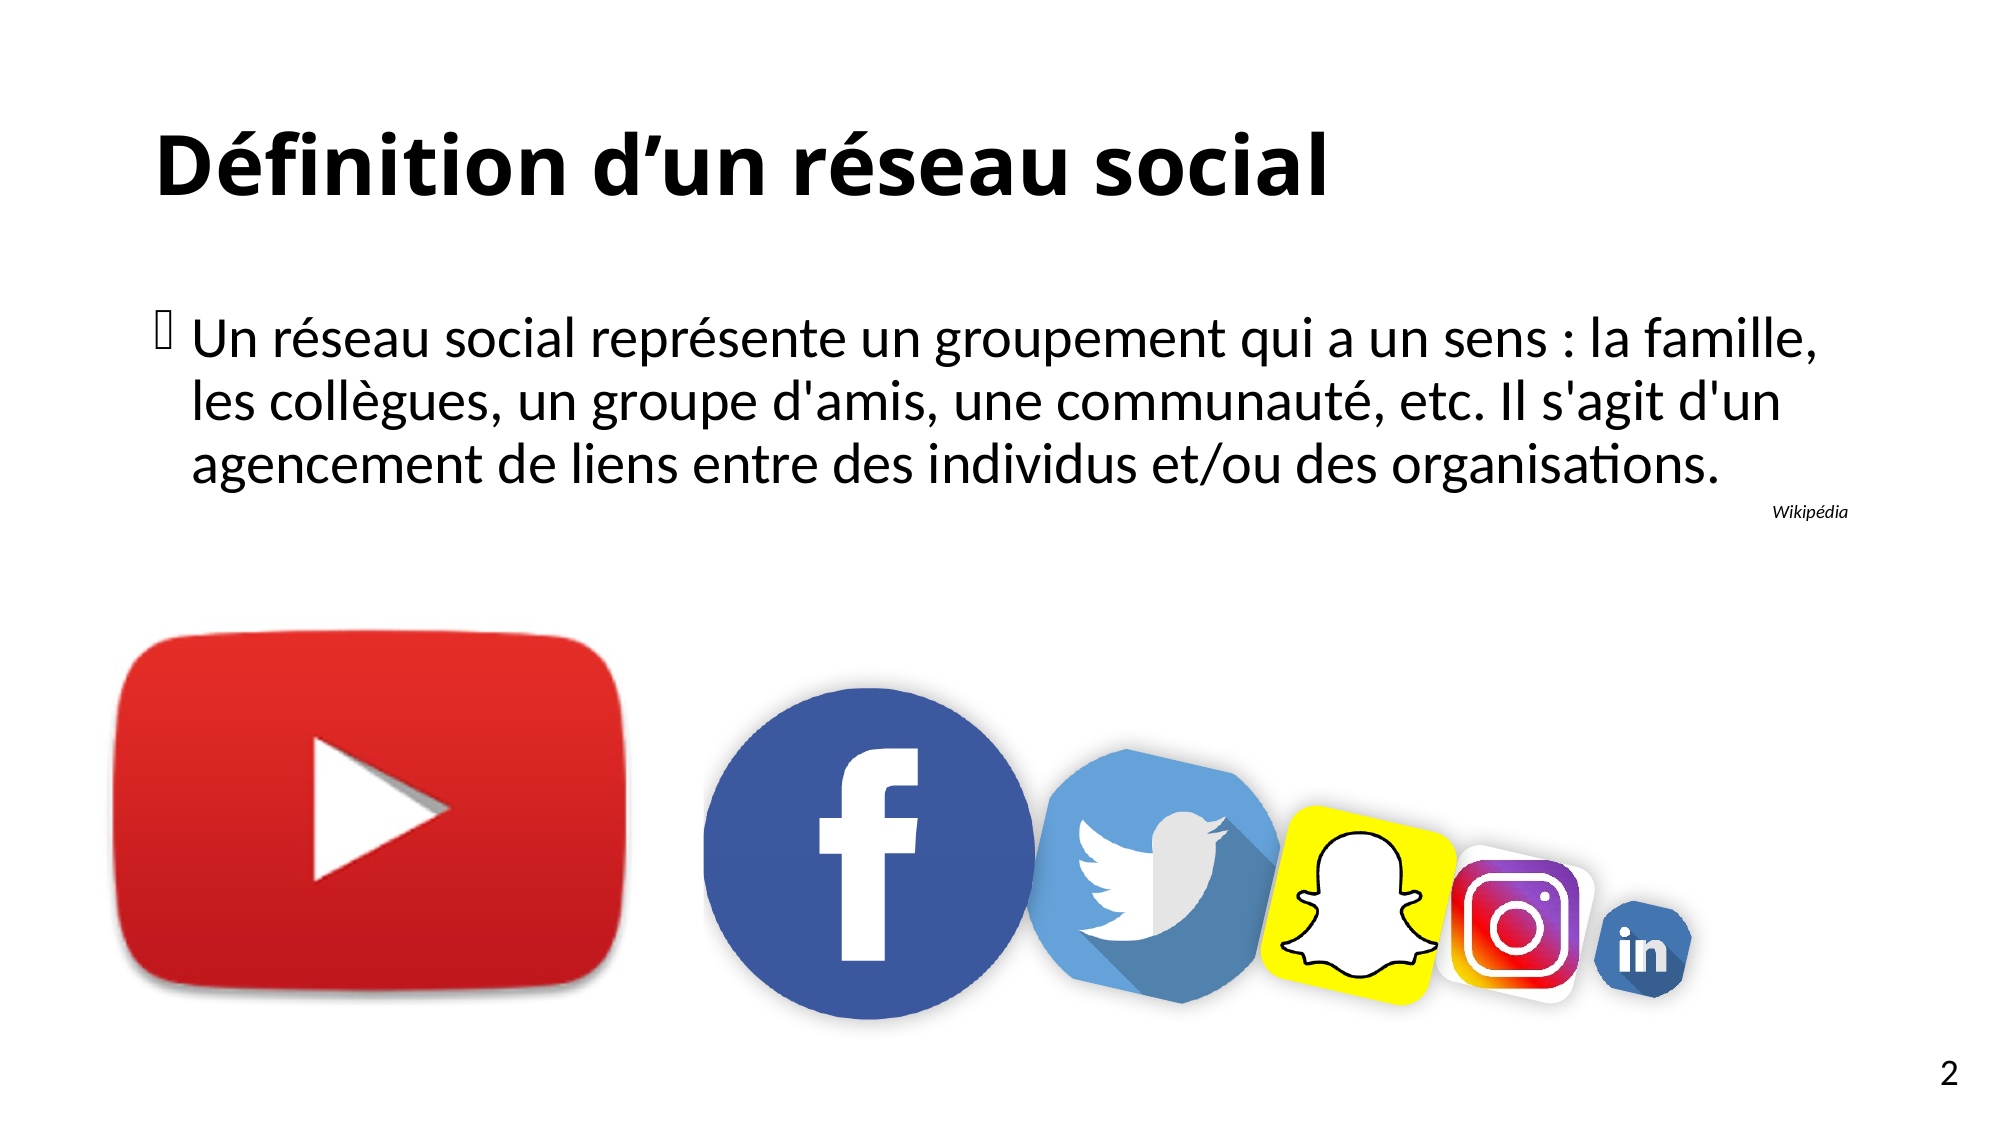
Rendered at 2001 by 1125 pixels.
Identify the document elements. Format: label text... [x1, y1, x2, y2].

list Un réseau social représente un groupement qui a un sens : la famille, les collègues, un groupe d'amis, une communauté, etc. Il s'agit d'un agencement de liens entre des individus et/ou des organisations. Wikipédia [138, 299, 1864, 1014]
text_box 2 [1925, 1040, 1974, 1101]
title Définition d’un réseau social [138, 60, 1864, 278]
picture [34, 606, 1595, 1048]
picture [1591, 898, 1694, 1000]
